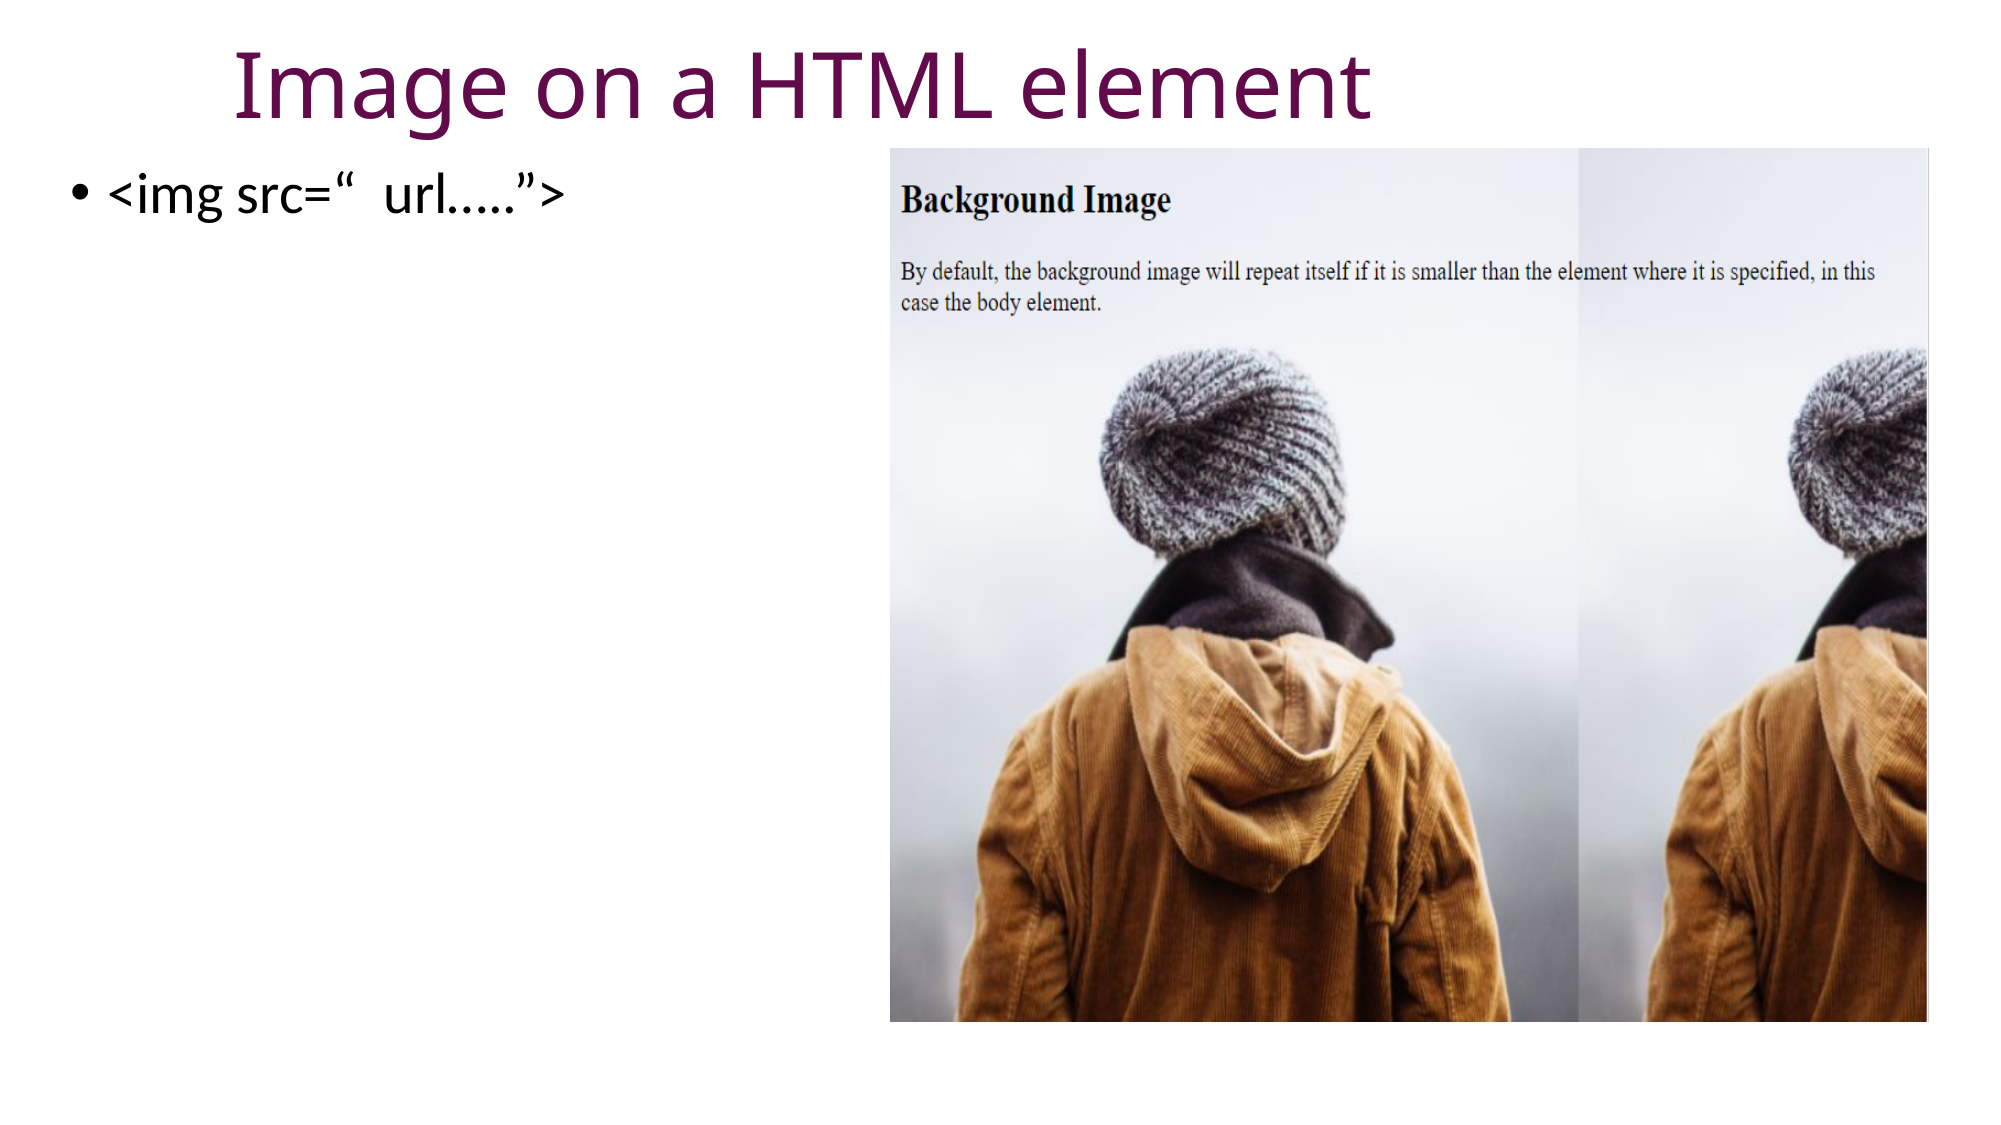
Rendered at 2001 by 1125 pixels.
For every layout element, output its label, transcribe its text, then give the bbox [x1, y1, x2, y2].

list <img src=“ url…..”> [55, 155, 822, 260]
picture [890, 148, 1929, 1022]
title Image on a HTML element [219, 0, 1863, 288]
